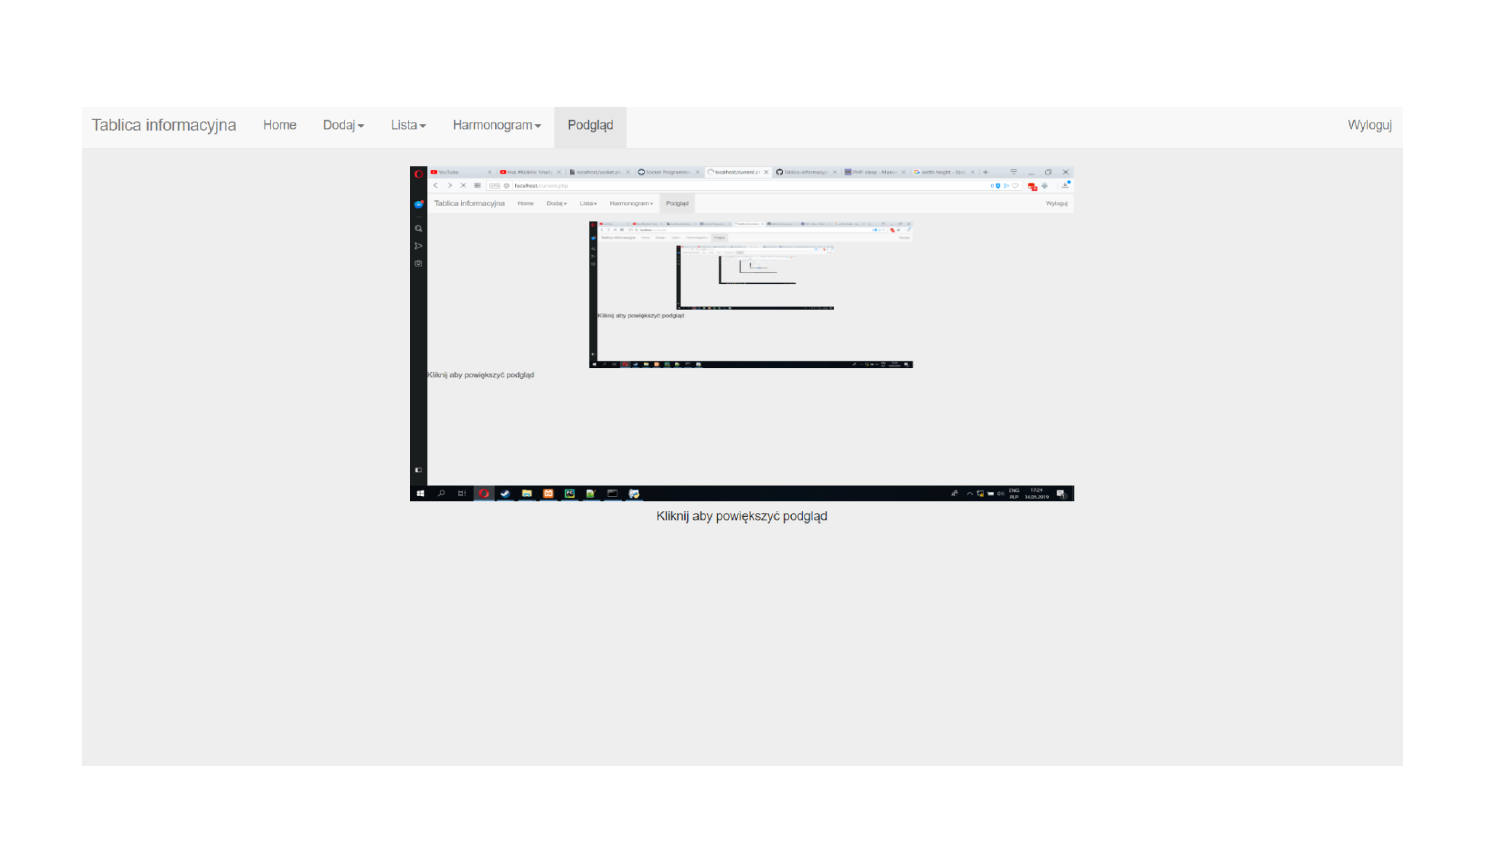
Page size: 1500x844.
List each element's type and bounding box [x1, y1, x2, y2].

picture [82, 107, 1403, 767]
